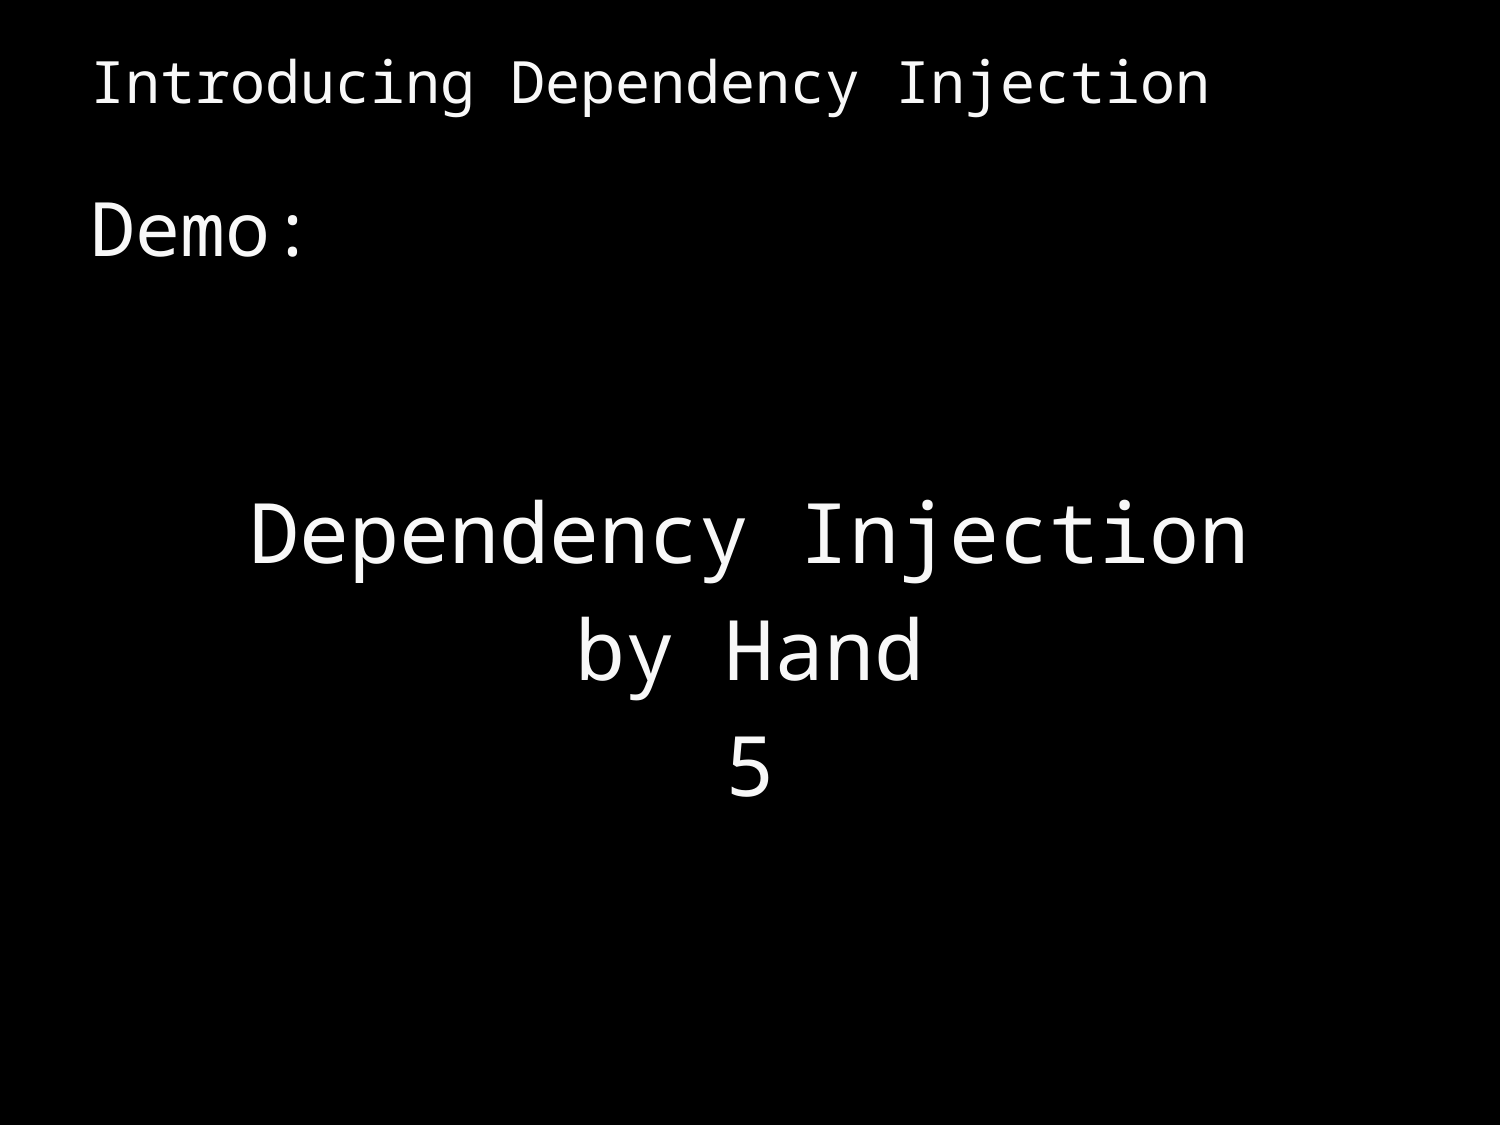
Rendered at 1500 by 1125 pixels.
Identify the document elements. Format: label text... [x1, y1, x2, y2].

list Demo: Dependency Injection by Hand 5 [74, 162, 1426, 833]
title Introducing Dependency Injection [74, 37, 1426, 123]
